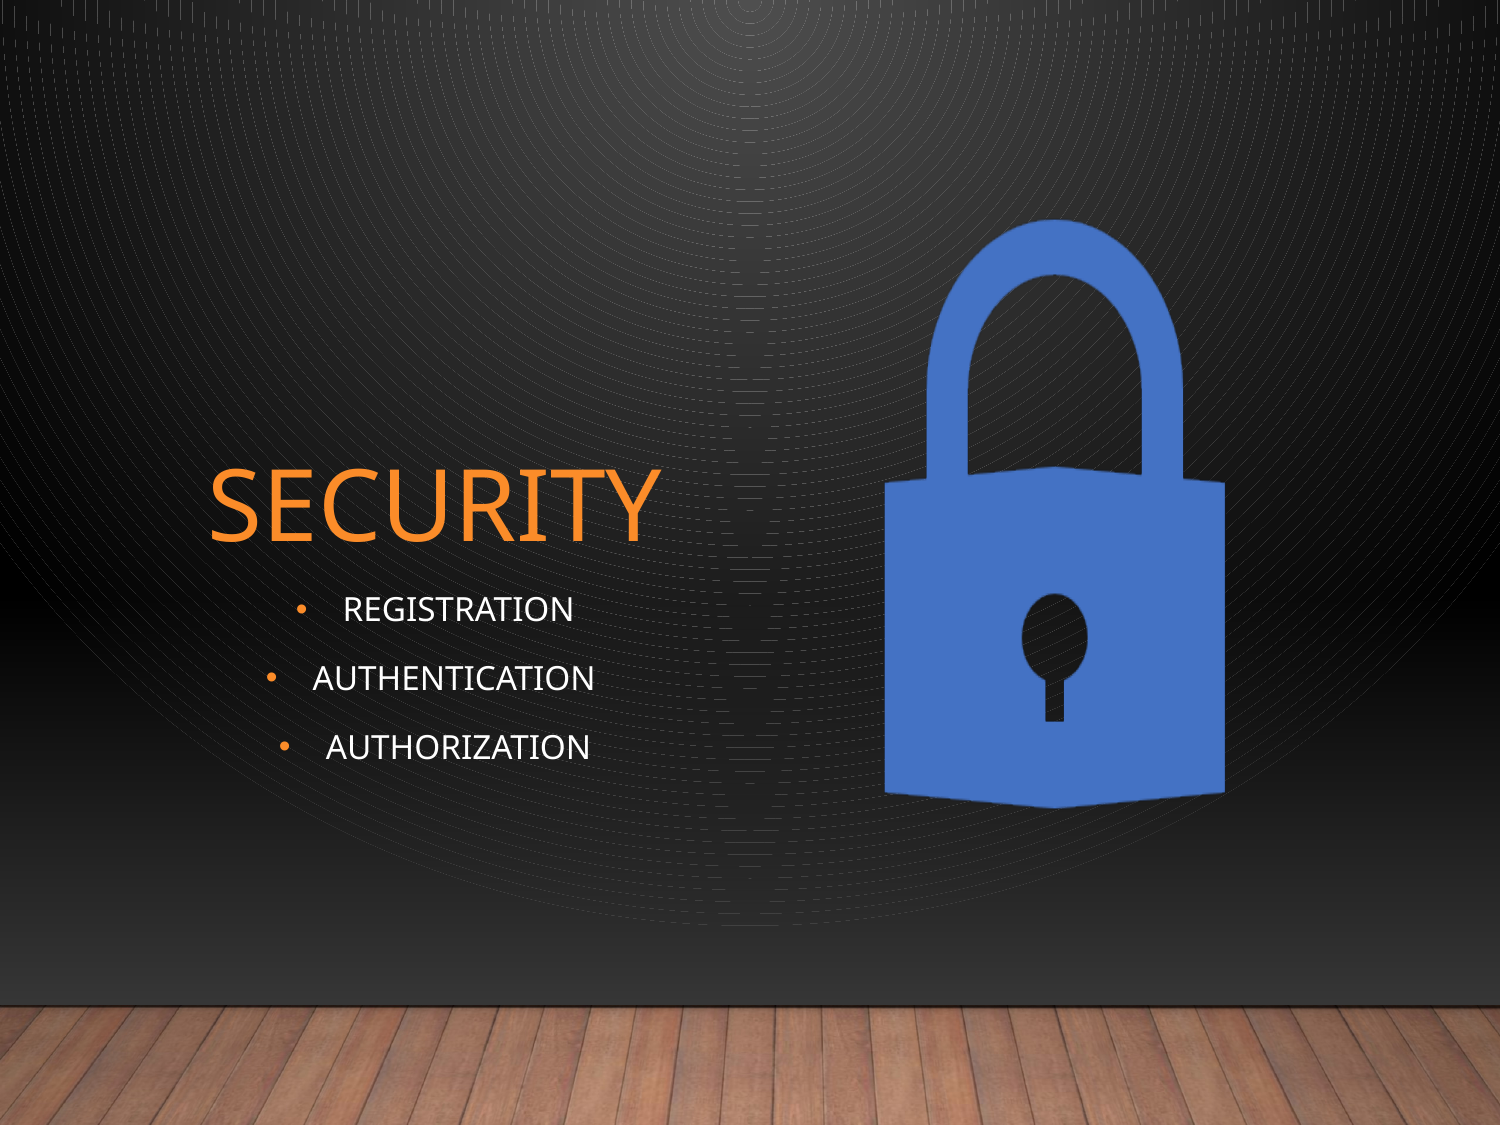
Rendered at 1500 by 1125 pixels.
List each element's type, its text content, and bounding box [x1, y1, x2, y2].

picture [767, 131, 1342, 897]
title security [178, 157, 692, 564]
picture [0, 1005, 1500, 1125]
subtitle registration Authentication Authorization [178, 565, 692, 844]
